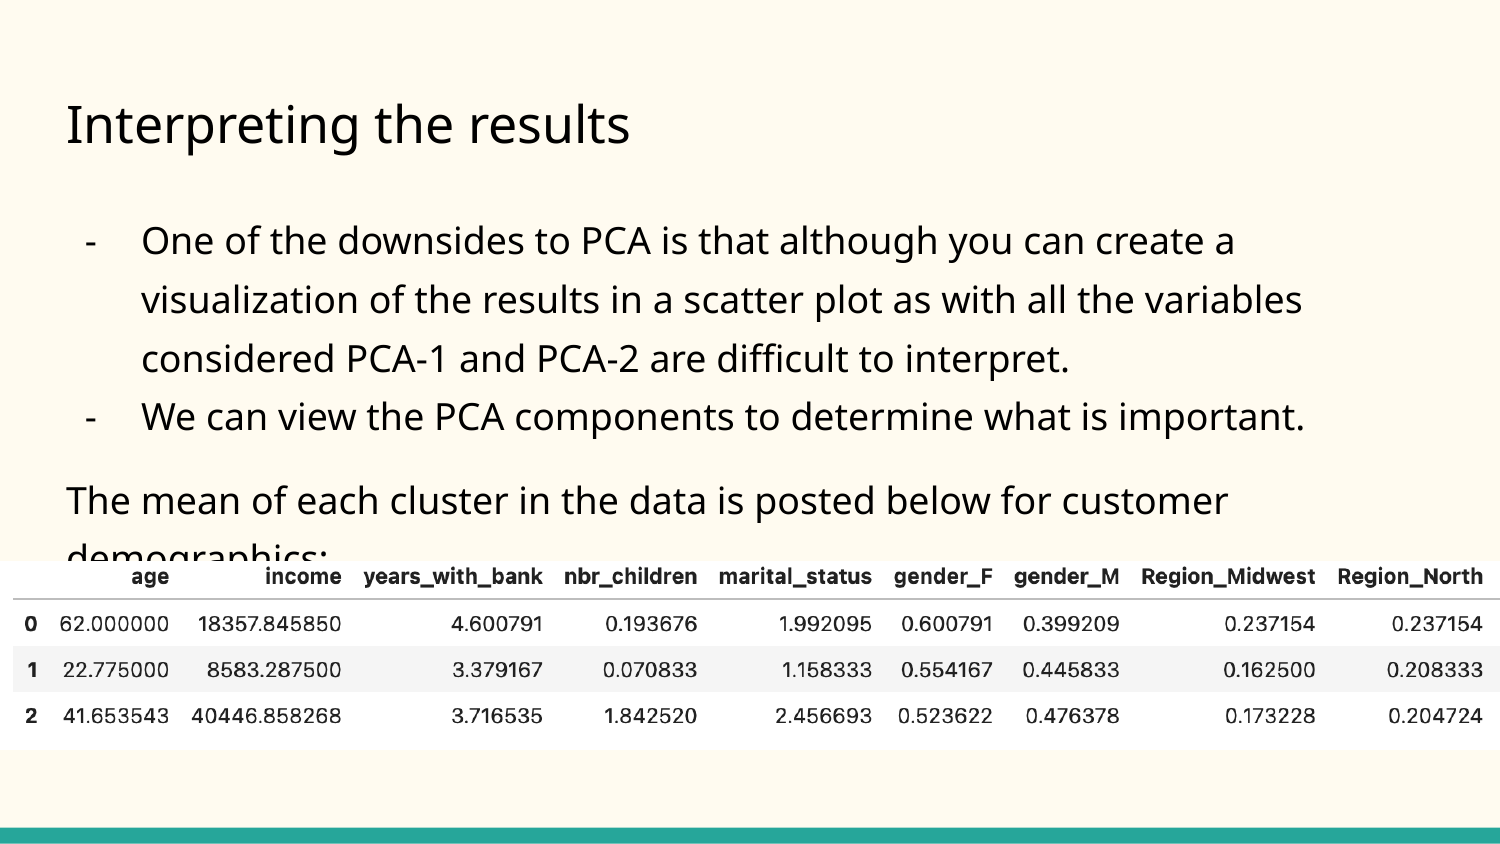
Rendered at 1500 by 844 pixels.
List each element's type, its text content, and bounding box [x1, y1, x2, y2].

picture [0, 561, 1500, 750]
title Interpreting the results [51, 72, 1449, 174]
list One of the downsides to PCA is that although you can create a visualization of the results in a scatter plot as with all the variables considered PCA-1 and PCA-2 are difficult to interpret. We can view the PCA components to determine what is important. The mean of each cluster in the data is posted below for customer demographics: [51, 192, 1449, 560]
